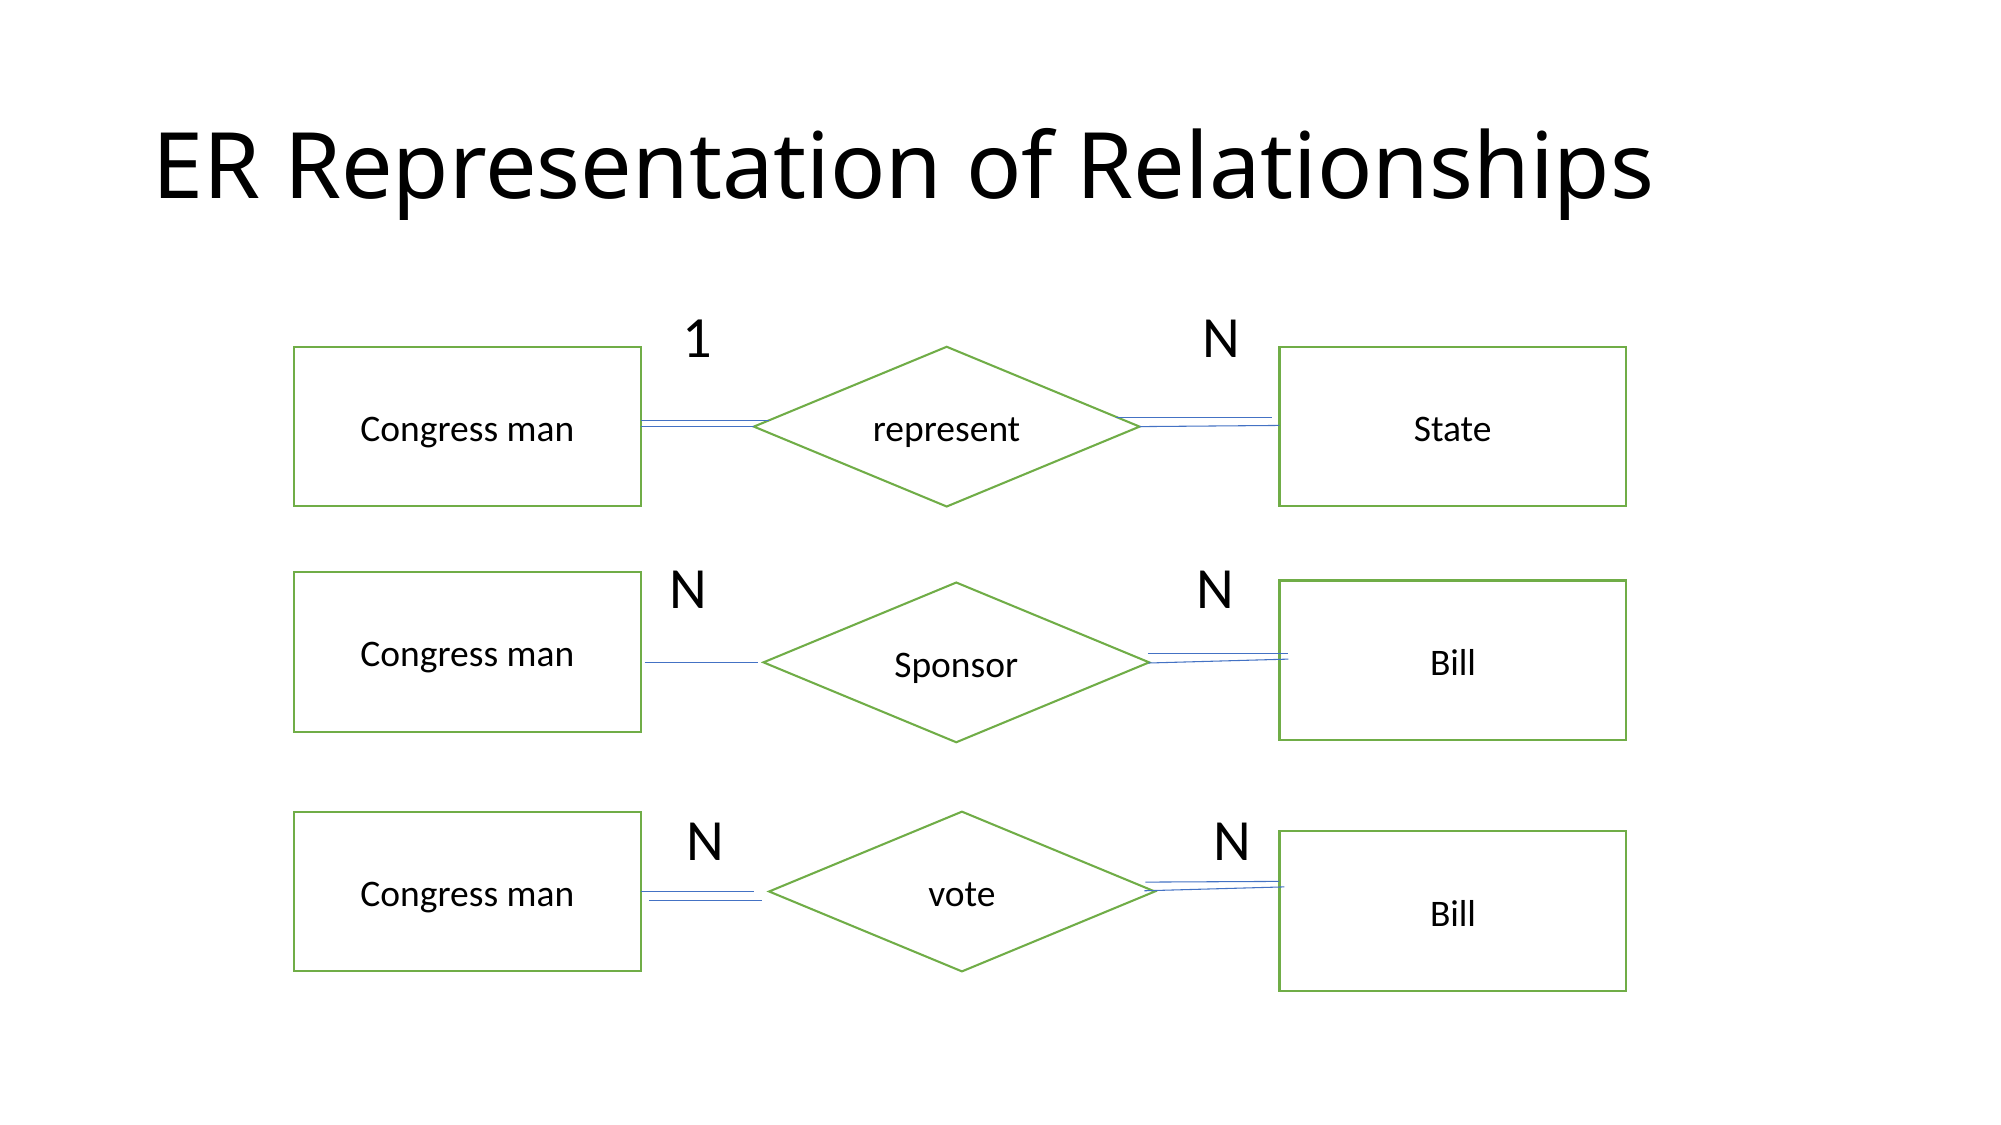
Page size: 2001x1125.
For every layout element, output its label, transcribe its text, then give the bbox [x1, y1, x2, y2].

text_box Bill [1278, 830, 1627, 992]
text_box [1144, 886, 1285, 891]
text_box Congress man [293, 571, 642, 733]
text_box represent [752, 345, 1139, 508]
title ER Representation of Relationships [137, 59, 1863, 278]
text_box Congress man [293, 346, 642, 507]
text_box Bill [1278, 579, 1627, 741]
list 1 N N N N N [137, 299, 1863, 1014]
text_box State [1278, 346, 1627, 507]
text_box Sponsor [760, 581, 1148, 744]
text_box vote [766, 810, 1158, 973]
text_box Congress man [293, 811, 642, 972]
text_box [1148, 659, 1289, 663]
